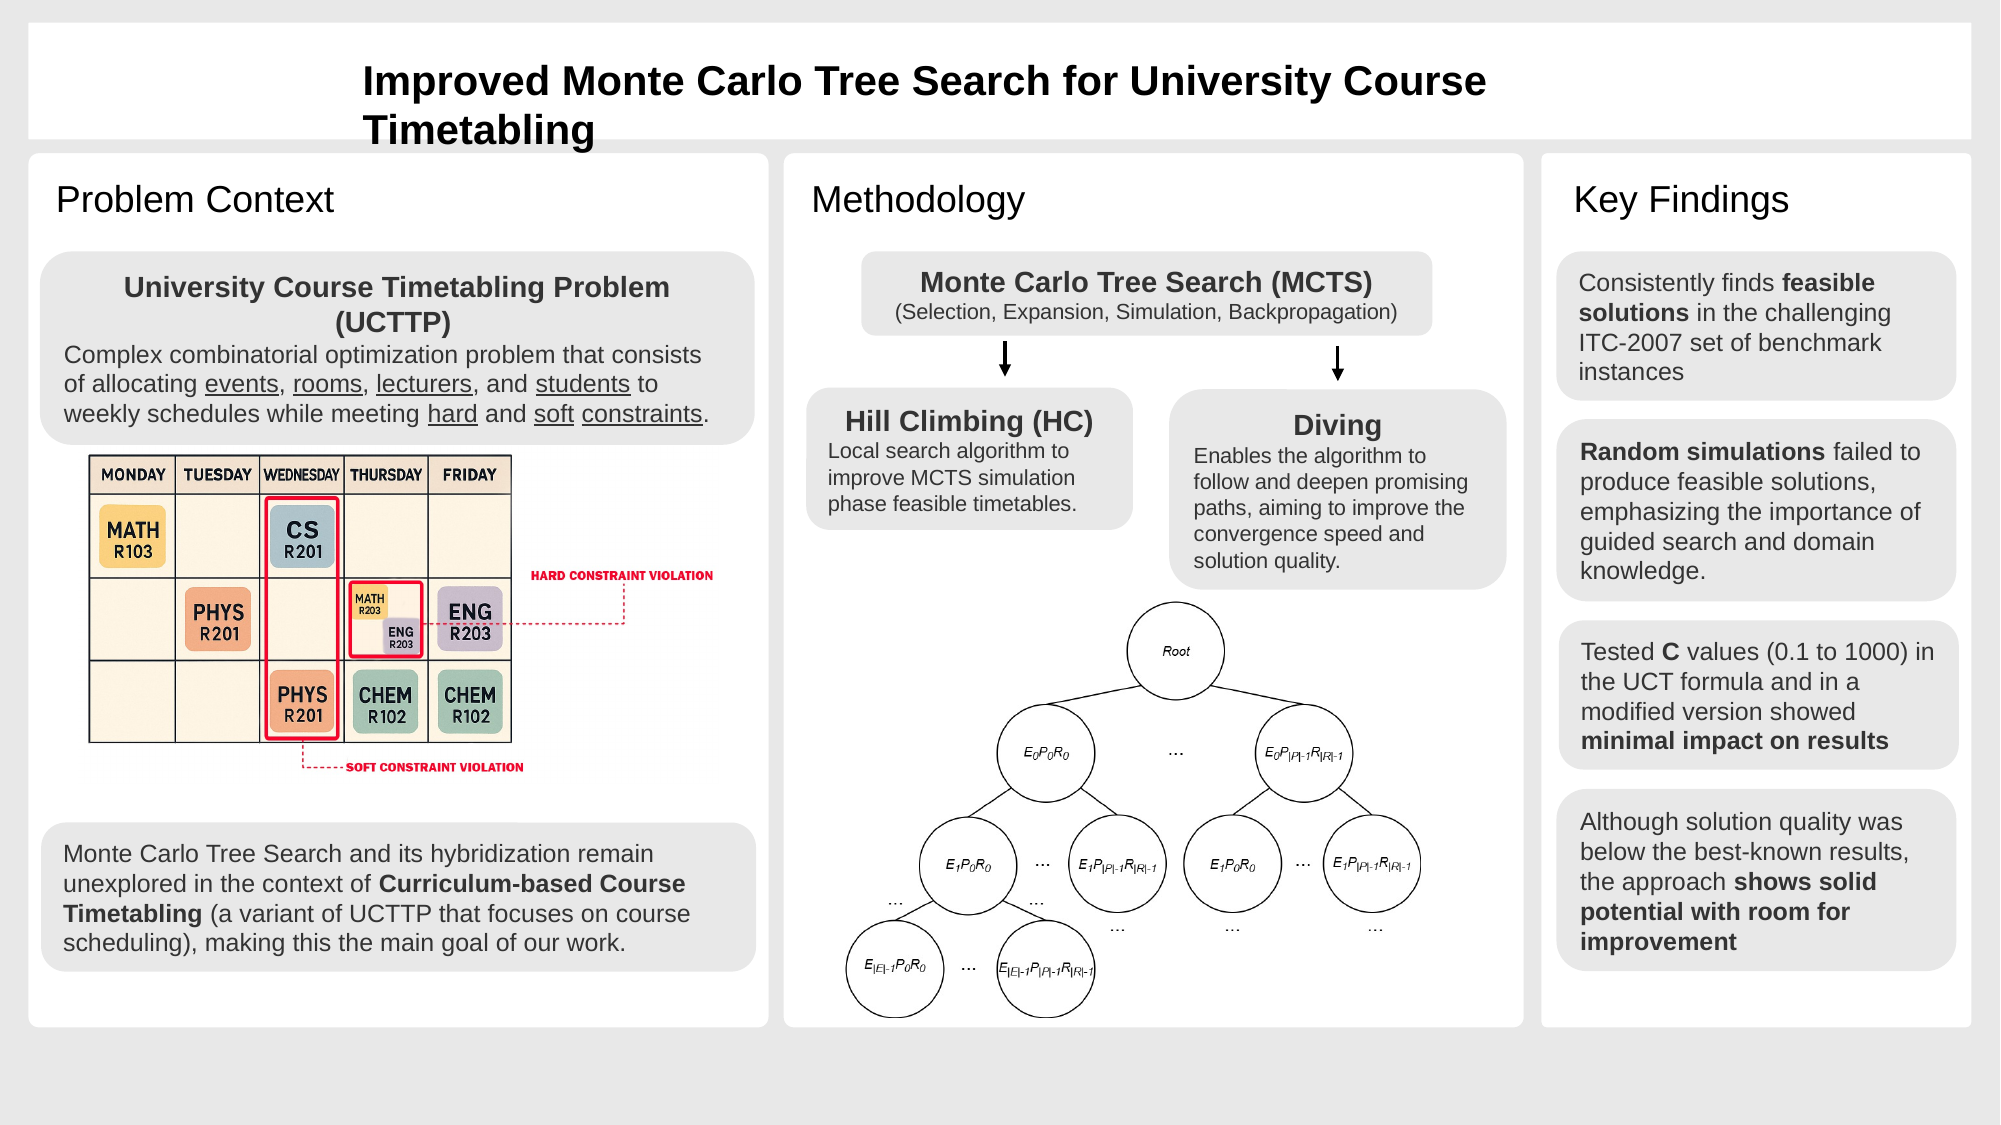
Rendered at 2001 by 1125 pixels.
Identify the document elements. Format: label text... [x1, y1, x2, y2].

text_box Although solution quality was below the best-known results, the approach shows solid potential with room for improvement [1556, 788, 1957, 972]
text_box Diving Enables the algorithm to follow and deepen promising paths, aiming to improve the convergence speed and solution quality. [1169, 389, 1507, 590]
text_box Problem Context [41, 167, 376, 228]
picture [844, 601, 1422, 1019]
text_box Tested C values (0.1 to 1000) in the UCT formula and in a modified version showed minimal impact on results [1558, 620, 1959, 770]
picture [77, 446, 720, 784]
text_box [25, 150, 772, 1031]
text_box [780, 161, 1527, 1031]
text_box Monte Carlo Tree Search (MCTS) (Selection, Expansion, Simulation, Backpropagation) [861, 251, 1433, 336]
text_box [1538, 150, 1975, 1031]
text_box Key Findings [1558, 167, 1817, 228]
text_box University Course Timetabling Problem (UCTTP) Complex combinatorial optimization problem that consists of allocating events, rooms, lecturers, and students to weekly schedules while meeting hard and soft constraints. [39, 251, 755, 445]
text_box Monte Carlo Tree Search and its hybridization remain unexplored in the context of Curriculum-based Course Timetabling (a variant of UCTTP that focuses on course scheduling), making this the main goal of our work. [41, 822, 757, 972]
text_box [25, 19, 1975, 143]
text_box Methodology [796, 167, 1047, 228]
text_box Hill Climbing (HC) Local search algorithm to improve MCTS simulation phase feasible timetables. [806, 387, 1133, 530]
text_box Consistently finds feasible solutions in the challenging ITC-2007 set of benchmark instances [1556, 251, 1957, 401]
text_box Improved Monte Carlo Tree Search for University Course Timetabling [348, 45, 1746, 161]
text_box Random simulations failed to produce feasible solutions, emphasizing the importance of guided search and domain knowledge. [1556, 419, 1957, 602]
